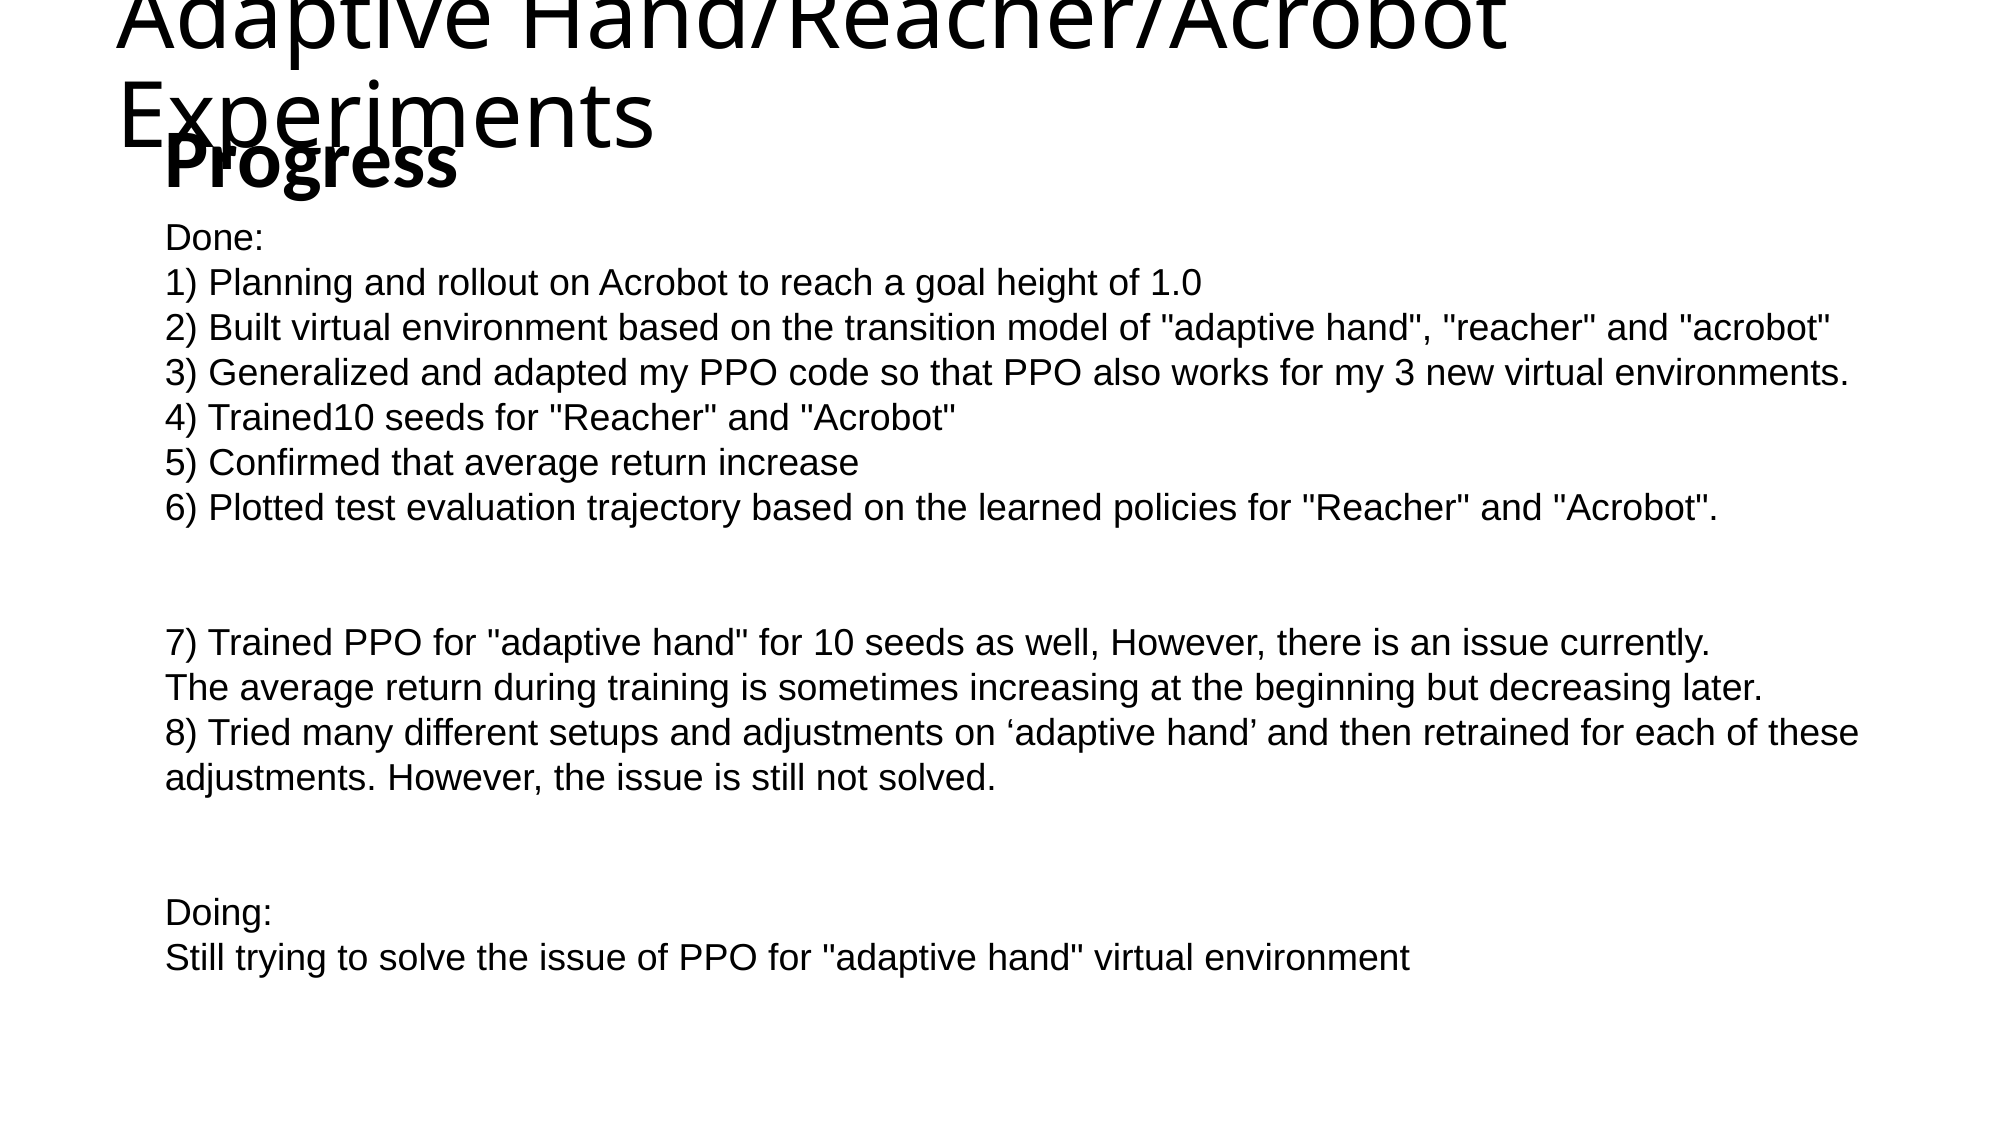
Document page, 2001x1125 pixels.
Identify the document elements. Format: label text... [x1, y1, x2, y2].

text_box Progress [149, 97, 661, 219]
text_box Adaptive Hand/Reacher/Acrobot Experiments [101, 0, 1922, 177]
text_box Done: 1) Planning and rollout on Acrobot to reach a goal height of 1.0 2) Built virtual environment based on the transition model of "adaptive hand", "reacher" and "acrobot" 3) Generalized and adapted my PPO code so that PPO also works for my 3 new virtual environments. 4) Trained10 seeds for "Reacher" and "Acrobot" 5) Confirmed that average return increase 6) Plotted test evaluation trajectory based on the learned policies for "Reacher" and "Acrobot". 7) Trained PPO for "adaptive hand" for 10 seeds as well, However, there is an issue currently. The average return during training is sometimes increasing at the beginning but decreasing later. 8) Tried many different setups and adjustments on ‘adaptive hand’ and then retrained for each of these adjustments. However, the issue is still not solved. Doing: Still trying to solve the issue of PPO for "adaptive hand" virtual environment [150, 205, 1909, 1058]
